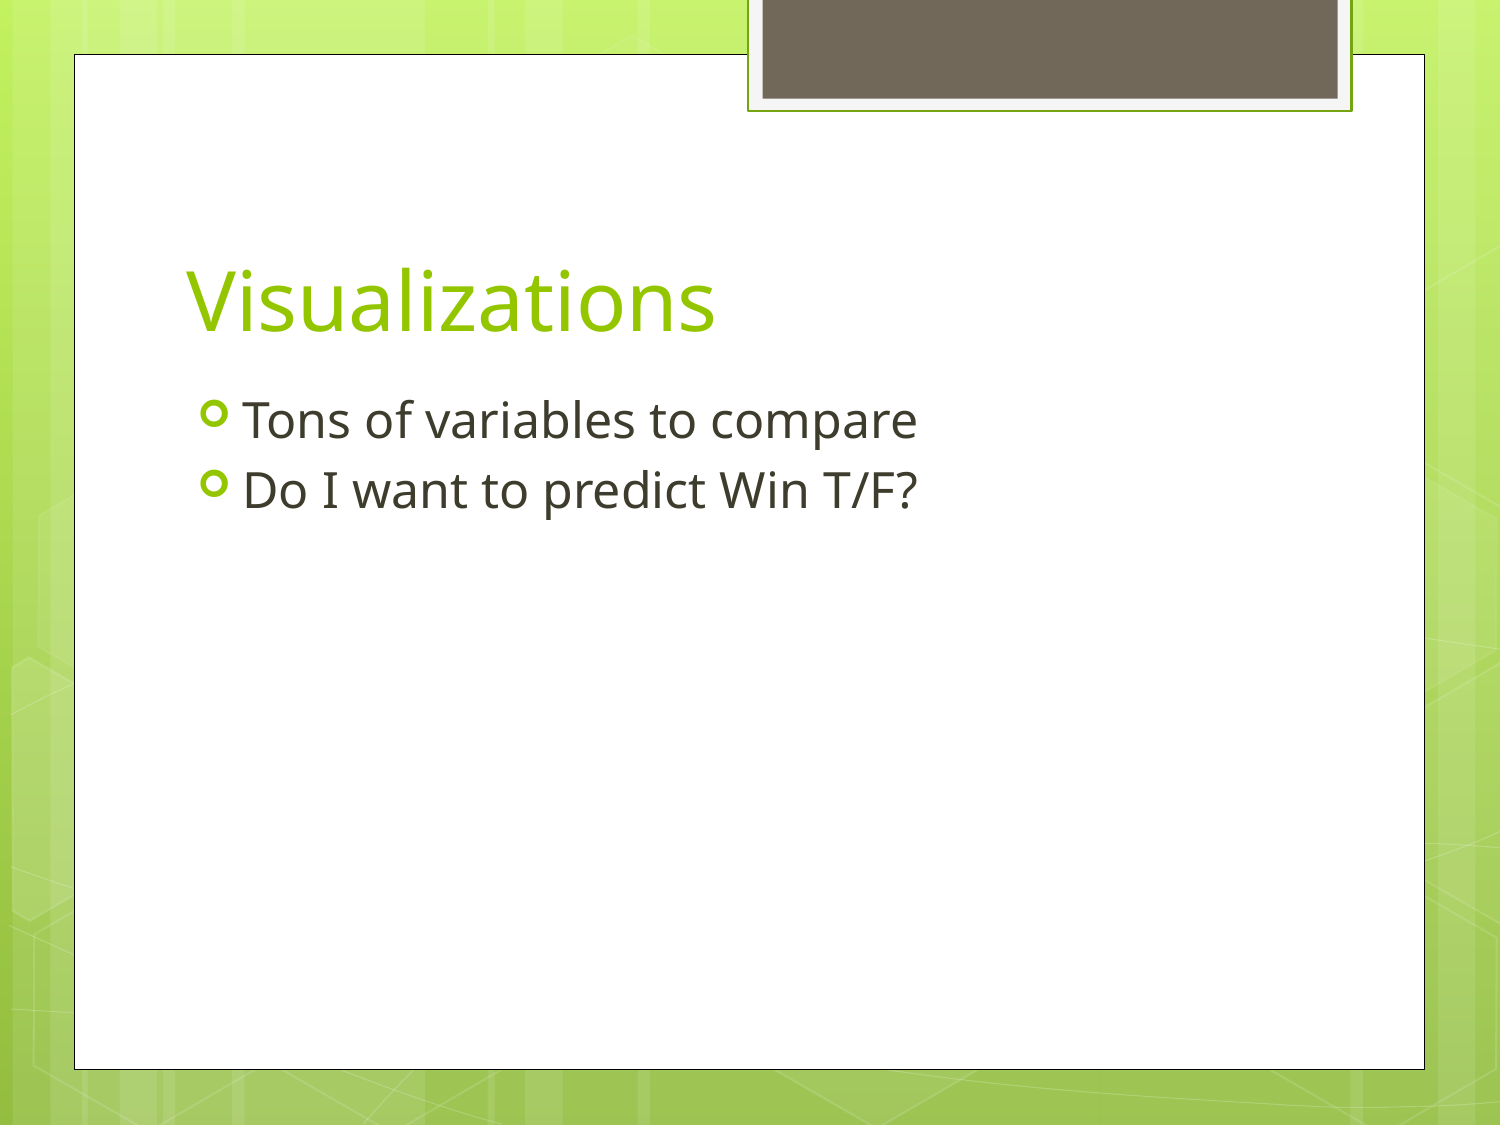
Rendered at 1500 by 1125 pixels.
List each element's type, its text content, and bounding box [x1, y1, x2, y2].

title Visualizations [171, 168, 1324, 357]
list Tons of variables to compare Do I want to predict Win T/F? [171, 381, 1283, 957]
